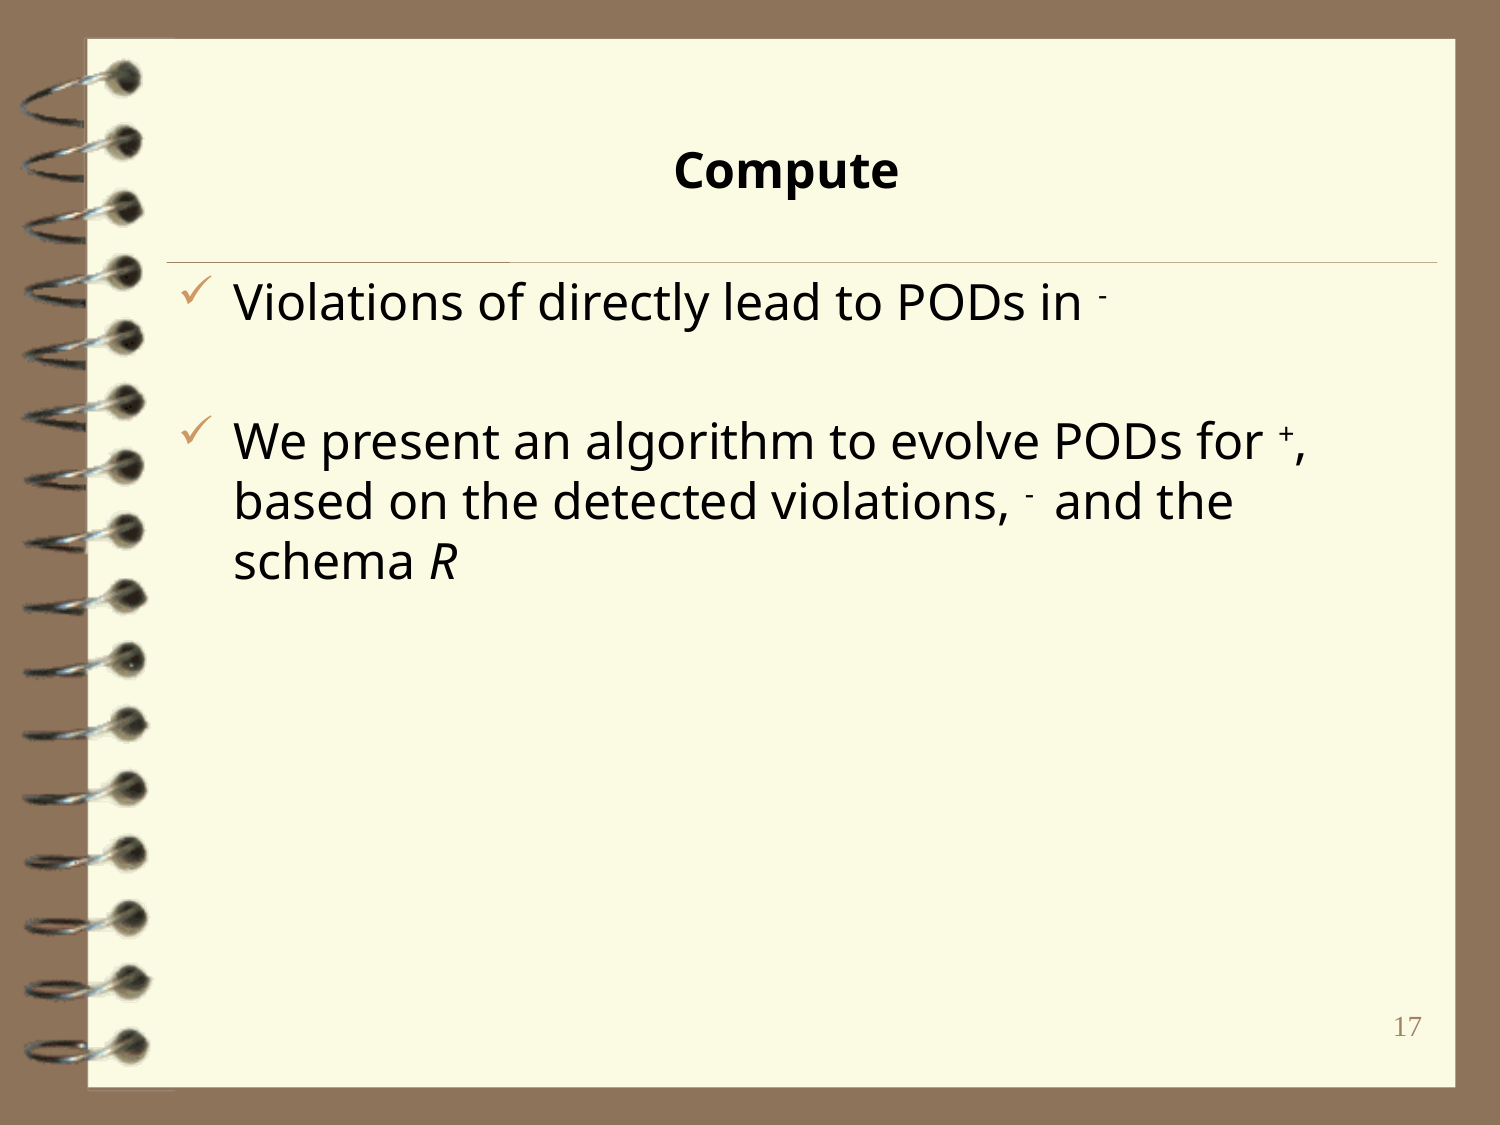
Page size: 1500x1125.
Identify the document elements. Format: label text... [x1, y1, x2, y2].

slide_number 17 [1124, 999, 1438, 1076]
picture [0, 0, 175, 1125]
